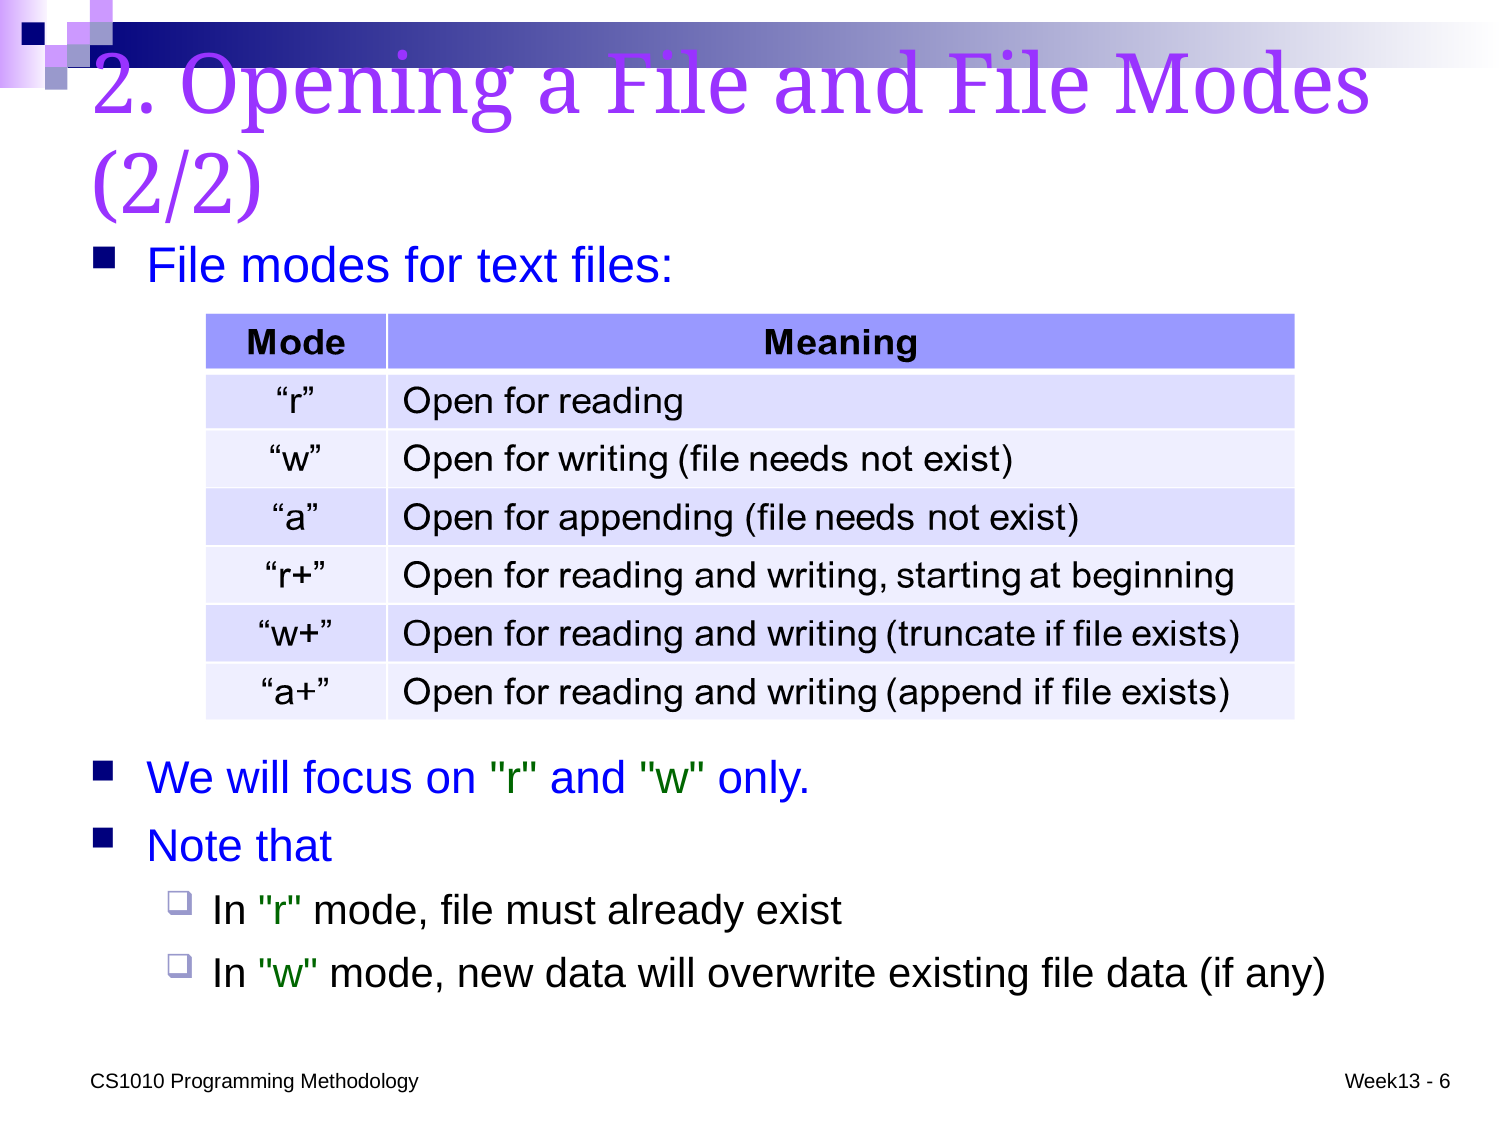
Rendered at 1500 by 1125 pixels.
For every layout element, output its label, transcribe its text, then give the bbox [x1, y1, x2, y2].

text_box Week13 - 6 [1247, 1060, 1466, 1100]
text_box We will focus on "r" and "w" only. Note that In "r" mode, file must already exist In "w" mode, new data will overwrite existing file data (if any) [75, 740, 1352, 1003]
list File modes for text files: [74, 224, 1426, 878]
footer CS1010 Programming Methodology [74, 432, 439, 1101]
text_box [39, 192, 1469, 260]
picture [204, 308, 1296, 735]
title 2. Opening a File and File Modes (2/2) [74, 63, 1426, 197]
